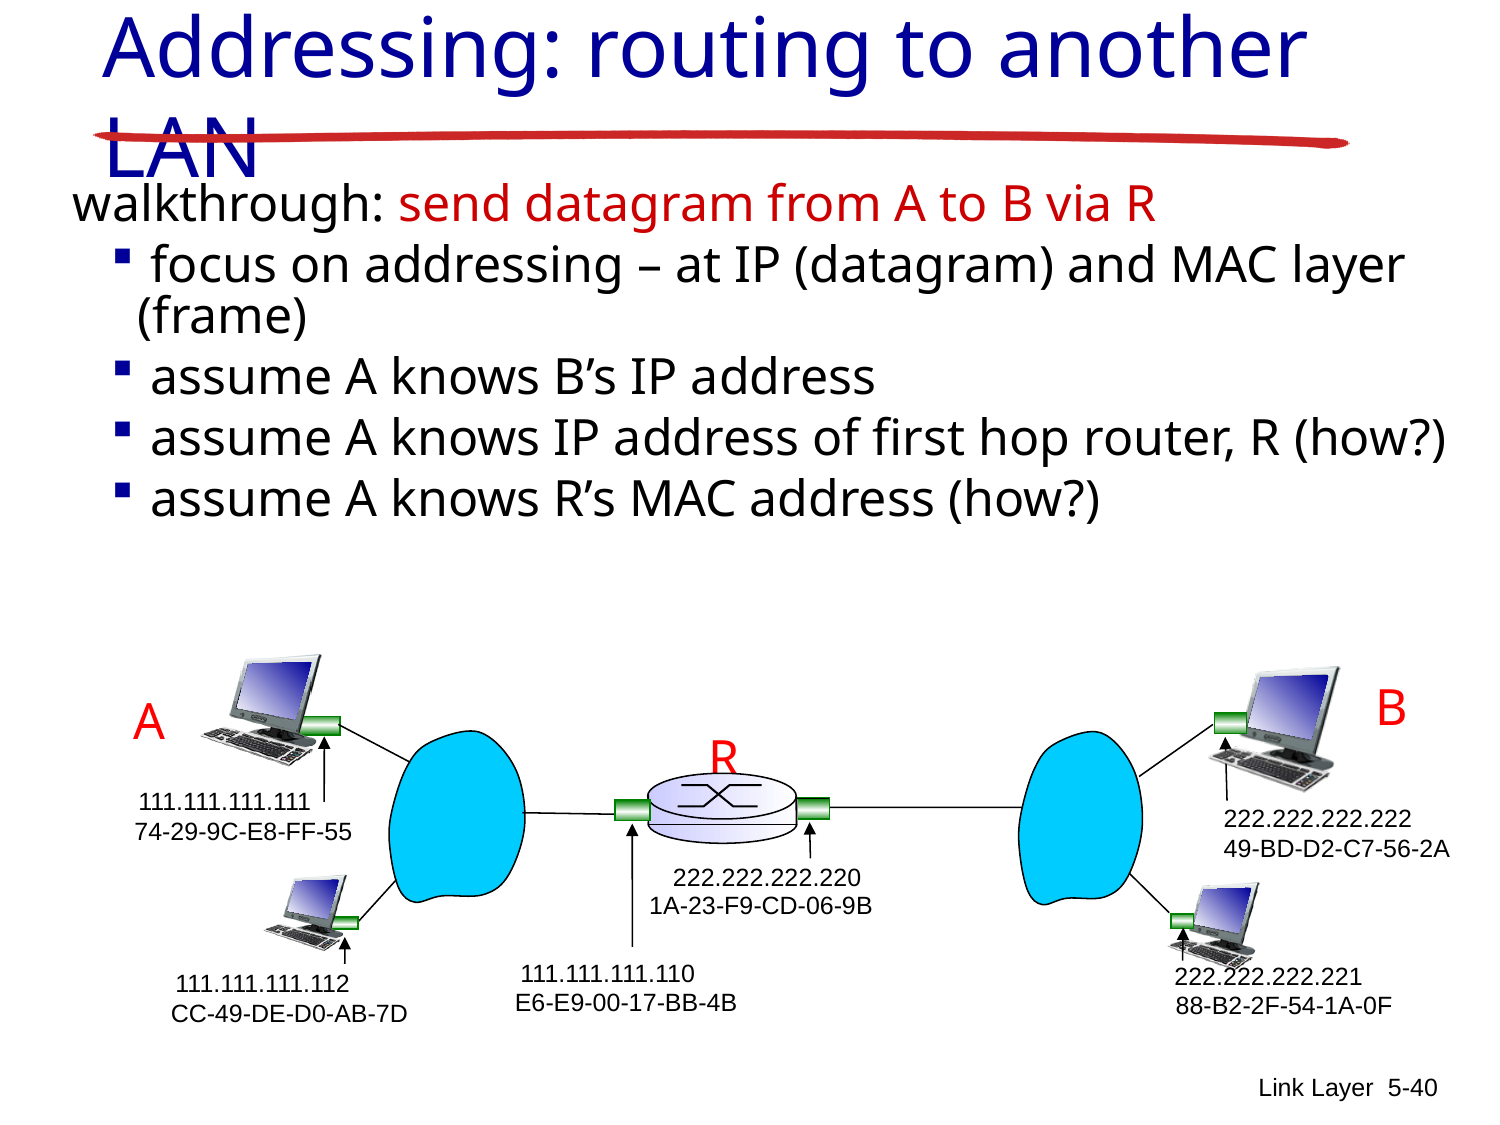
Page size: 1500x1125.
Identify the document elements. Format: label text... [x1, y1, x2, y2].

slide_number 5-40 [1342, 1064, 1454, 1125]
list walkthrough: send datagram from A to B via R focus on addressing – at IP (datagram) and MAC layer (frame) assume A knows B’s IP address assume A knows IP address of first hop router, R (how?) assume A knows R’s MAC address (how?) [57, 173, 1481, 351]
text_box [116, 649, 1466, 1036]
footer Link Layer [914, 1064, 1342, 1125]
picture [88, 124, 1364, 154]
title Addressing: routing to another LAN [87, 0, 1400, 188]
